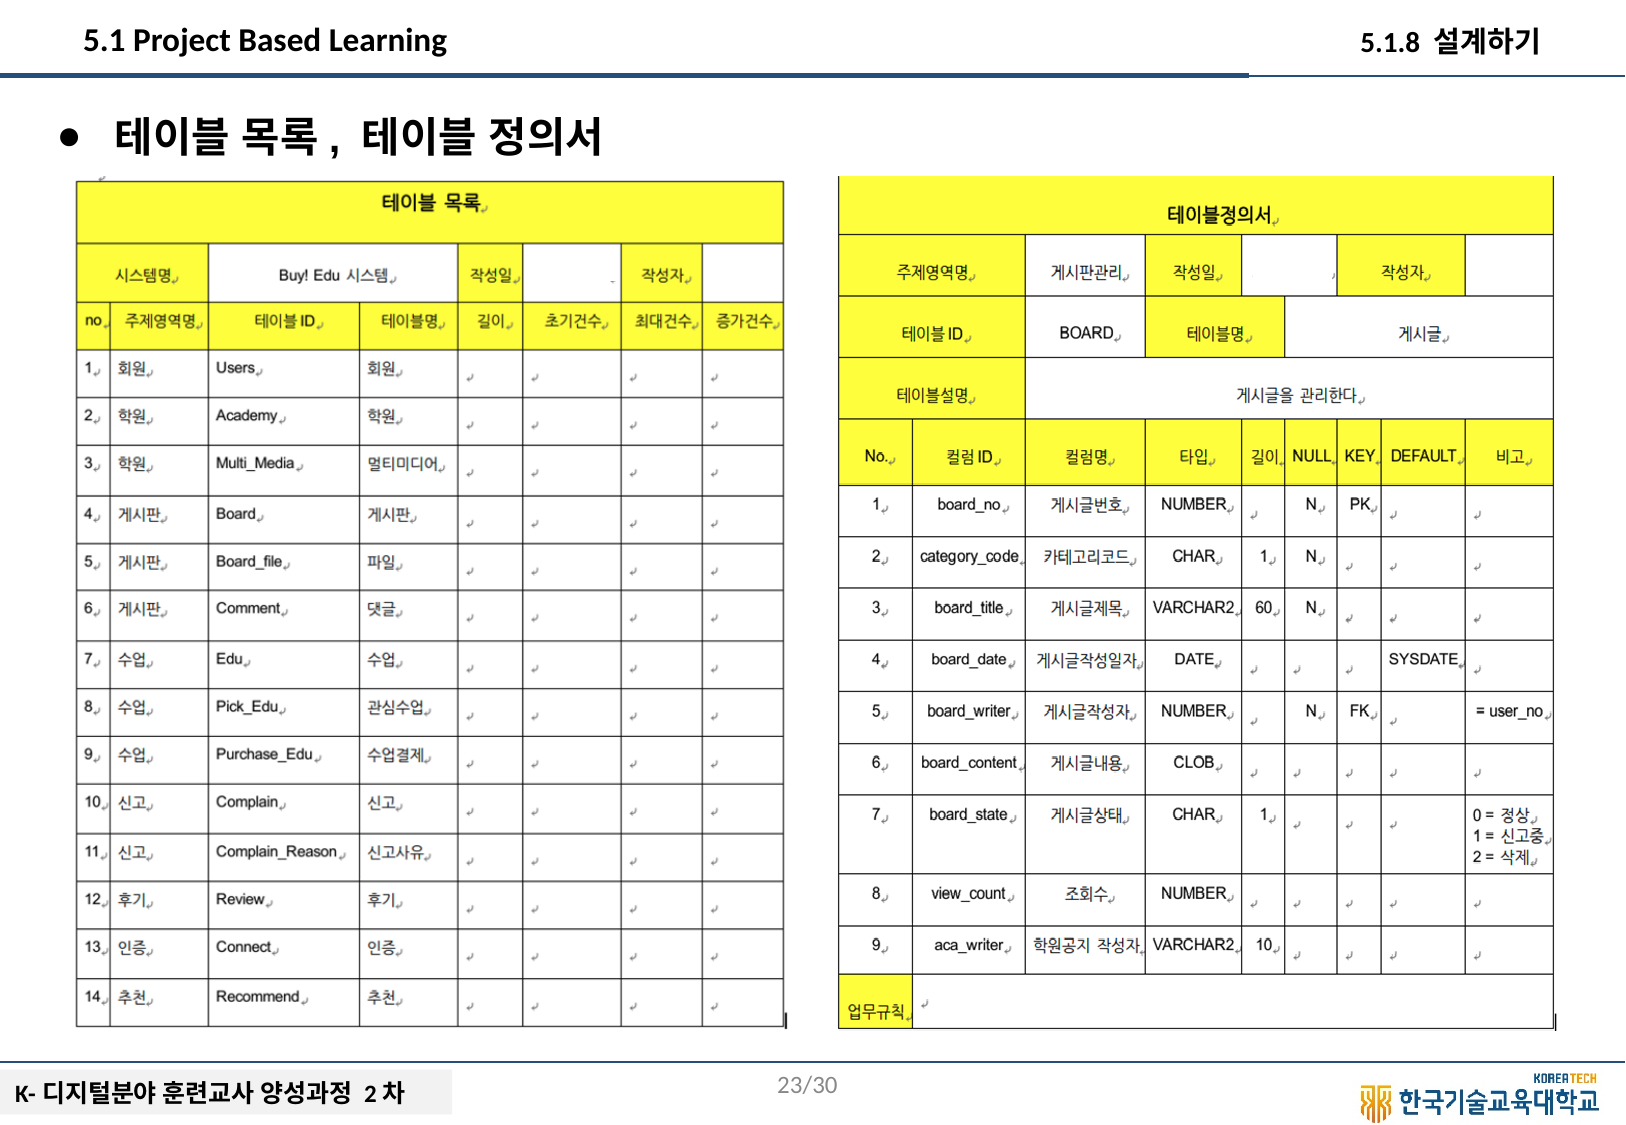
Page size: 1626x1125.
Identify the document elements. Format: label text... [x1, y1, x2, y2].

slide_number ‹#›/30 [487, 1052, 853, 1115]
text_box 5.1 Project Based Learning [68, 10, 539, 66]
text_box 5.1.8 설계하기 [1331, 15, 1557, 66]
picture [834, 175, 1557, 1031]
picture [1352, 1069, 1606, 1125]
picture [67, 175, 791, 1031]
text_box 테이블 목록, 테이블 정의서 [24, 95, 1594, 176]
